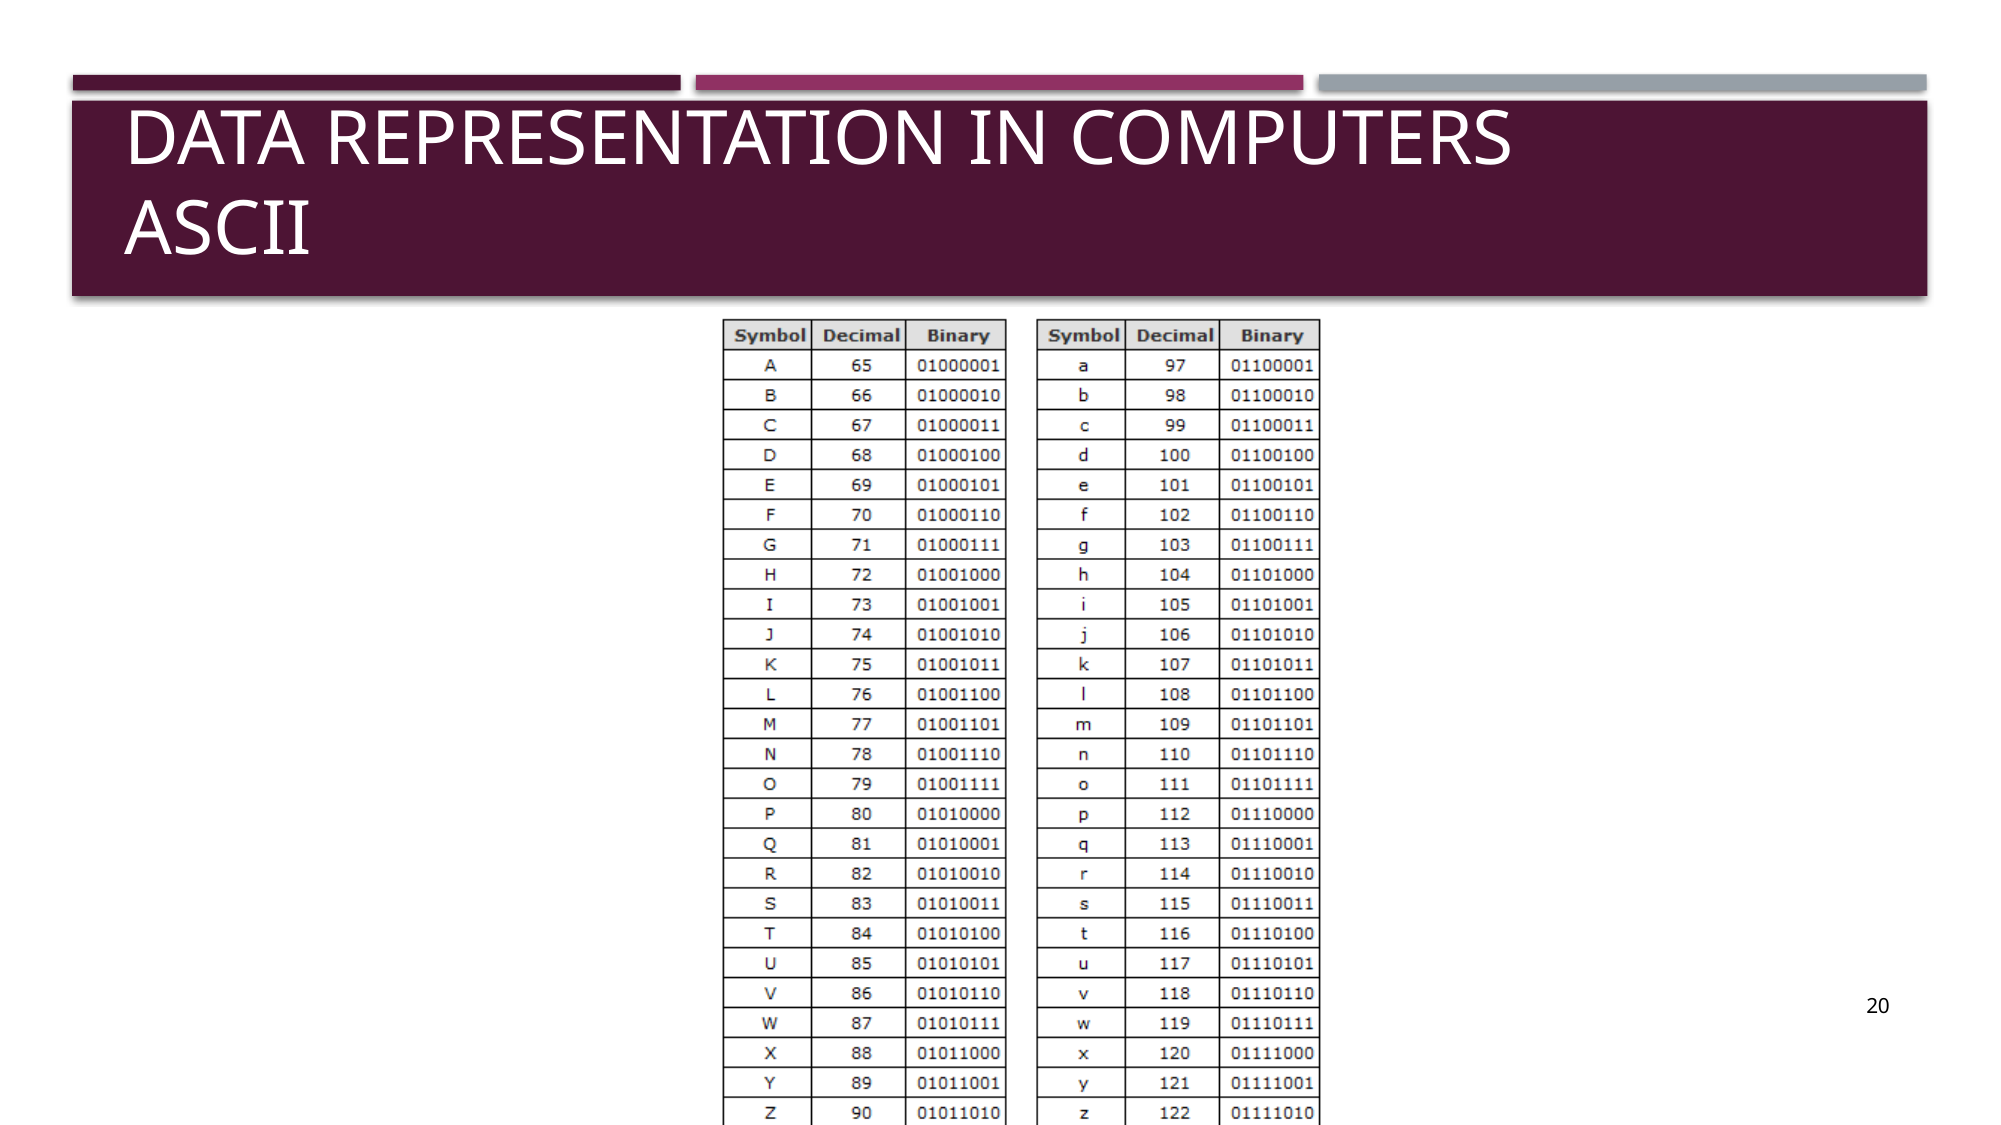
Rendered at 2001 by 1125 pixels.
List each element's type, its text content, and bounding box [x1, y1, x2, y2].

title Data Representation in Computers ASCII [109, 59, 1927, 278]
slide_number 20 [1732, 977, 1905, 1037]
picture [689, 309, 1341, 1125]
